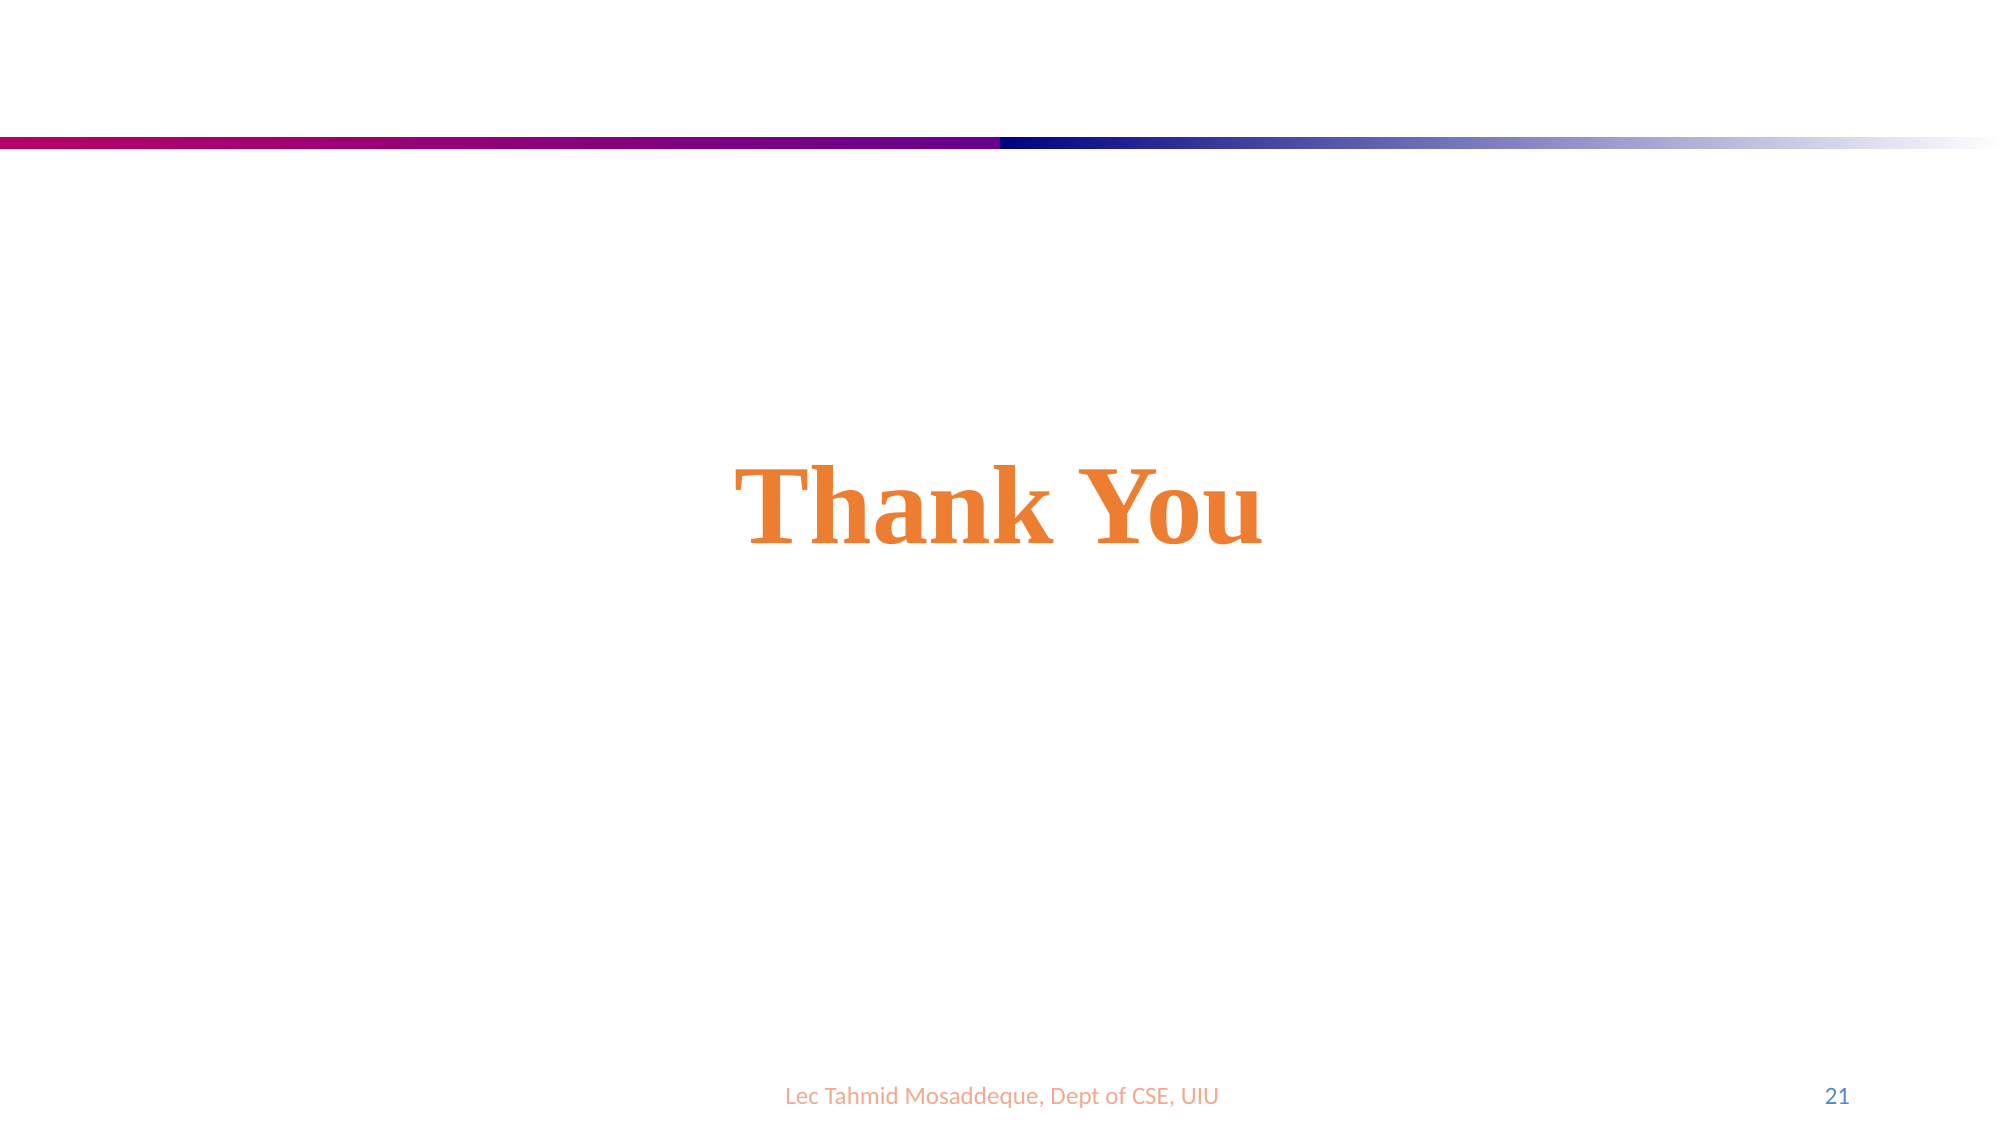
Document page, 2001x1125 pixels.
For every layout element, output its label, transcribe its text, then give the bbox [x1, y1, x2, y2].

footer Lec Tahmid Mosaddeque, Dept of CSE, UIU [665, 1065, 1341, 1125]
slide_number 21 [1415, 1065, 1866, 1125]
title Thank You [249, 184, 1750, 576]
